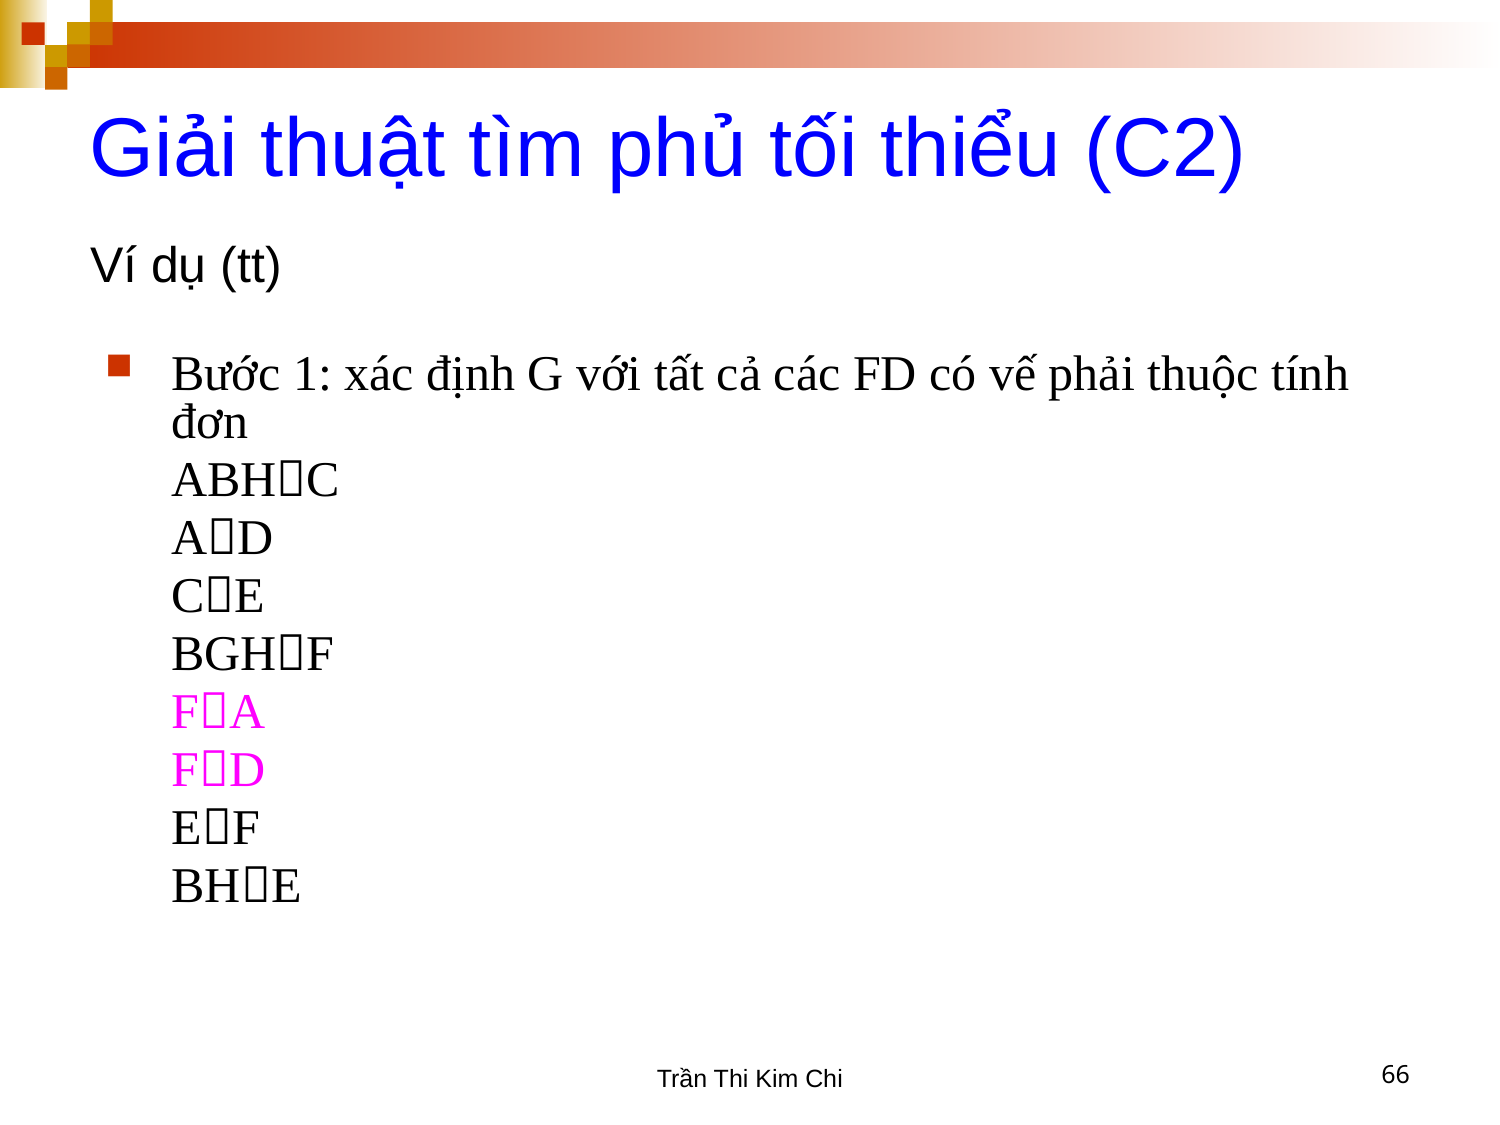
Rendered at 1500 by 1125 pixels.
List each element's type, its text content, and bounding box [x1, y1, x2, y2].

slide_number 66 [1074, 1025, 1425, 1100]
title Ví dụ (tt) [75, 200, 1425, 300]
table_cell S [739, 22, 743, 67]
table_cell [712, 22, 716, 67]
footer Trần Thi Kim Chi [512, 1025, 988, 1100]
text_box Giải thuật tìm phủ tối thiểu (C2) [74, 75, 1425, 200]
table_cell S [694, 22, 698, 67]
table_header Xi  TN [666, 22, 670, 67]
list Bước 1: xác định G với tất cả các FD có vế phải thuộc tính đơn ABHC AD CE BGHF FA FD EF BHE [75, 337, 1418, 1025]
